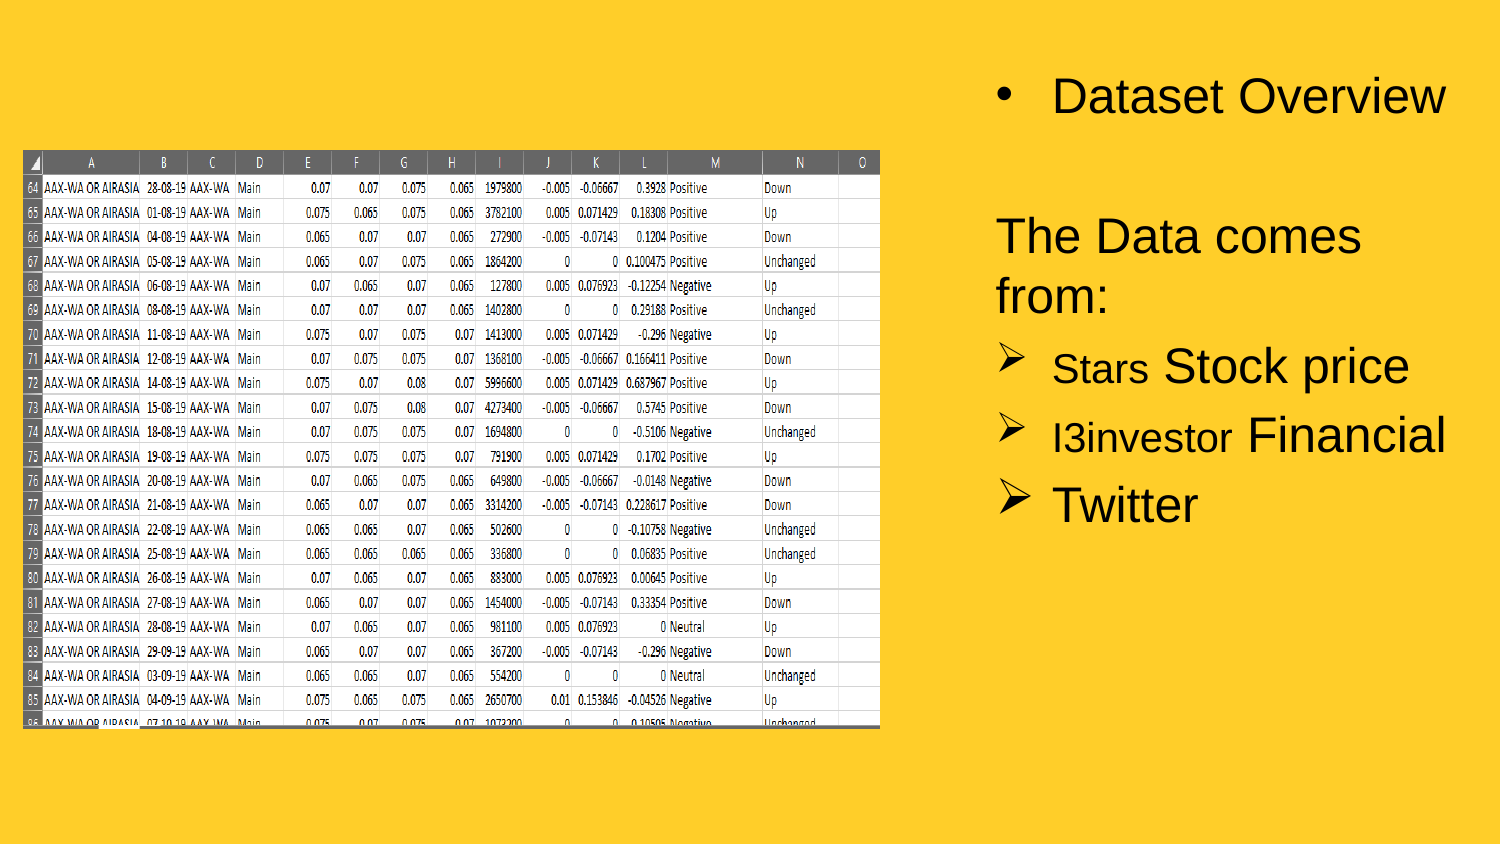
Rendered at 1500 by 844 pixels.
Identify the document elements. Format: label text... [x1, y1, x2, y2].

text_box [1161, 221, 1172, 253]
text_box [1354, 426, 1368, 451]
text_box [1241, 357, 1261, 383]
text_box [1030, 217, 1050, 252]
text_box [1360, 357, 1380, 383]
text_box [1198, 430, 1217, 452]
text_box [997, 277, 1009, 312]
text_box [1350, 357, 1354, 382]
text_box [1198, 351, 1209, 383]
text_box [1374, 426, 1394, 452]
list Dataset Overview The Data comes from: Stars Stock price I3investor Financial Twitter [980, 55, 1474, 151]
text_box [1013, 287, 1025, 312]
text_box [1292, 426, 1312, 451]
text_box [1167, 349, 1194, 383]
text_box [1066, 423, 1084, 452]
text_box [1100, 219, 1128, 252]
text_box [1217, 227, 1237, 253]
text_box [1222, 430, 1231, 451]
text_box [1053, 488, 1081, 521]
text_box [1142, 490, 1153, 522]
text_box [1439, 416, 1443, 451]
text_box [1128, 490, 1139, 522]
text_box [1339, 227, 1360, 253]
text_box [1081, 357, 1090, 383]
text_box [997, 219, 1024, 252]
text_box [1334, 357, 1345, 382]
text_box [1119, 496, 1123, 521]
text_box [1271, 227, 1291, 252]
picture [23, 149, 881, 730]
text_box [1306, 357, 1327, 393]
text_box [1319, 426, 1343, 452]
text_box [1064, 287, 1092, 312]
text_box [1410, 426, 1435, 452]
text_box [1099, 430, 1116, 451]
text_box [1056, 227, 1078, 253]
text_box [1142, 430, 1160, 452]
text_box [1243, 227, 1265, 253]
text_box [1176, 227, 1200, 253]
text_box [1120, 430, 1138, 451]
text_box [1093, 361, 1114, 383]
text_box [1029, 287, 1051, 313]
text_box [1058, 287, 1063, 312]
text_box [1312, 227, 1334, 253]
text_box [1118, 361, 1127, 382]
text_box [1157, 496, 1179, 522]
text_box [1292, 227, 1305, 252]
text_box [1055, 354, 1077, 383]
text_box [1080, 496, 1115, 521]
text_box [1385, 357, 1407, 383]
text_box [1252, 418, 1275, 451]
text_box [1348, 426, 1353, 451]
text_box [1213, 357, 1236, 383]
text_box [1186, 496, 1197, 521]
text_box [1267, 347, 1286, 382]
text_box [1185, 426, 1195, 452]
text_box [1134, 227, 1159, 253]
